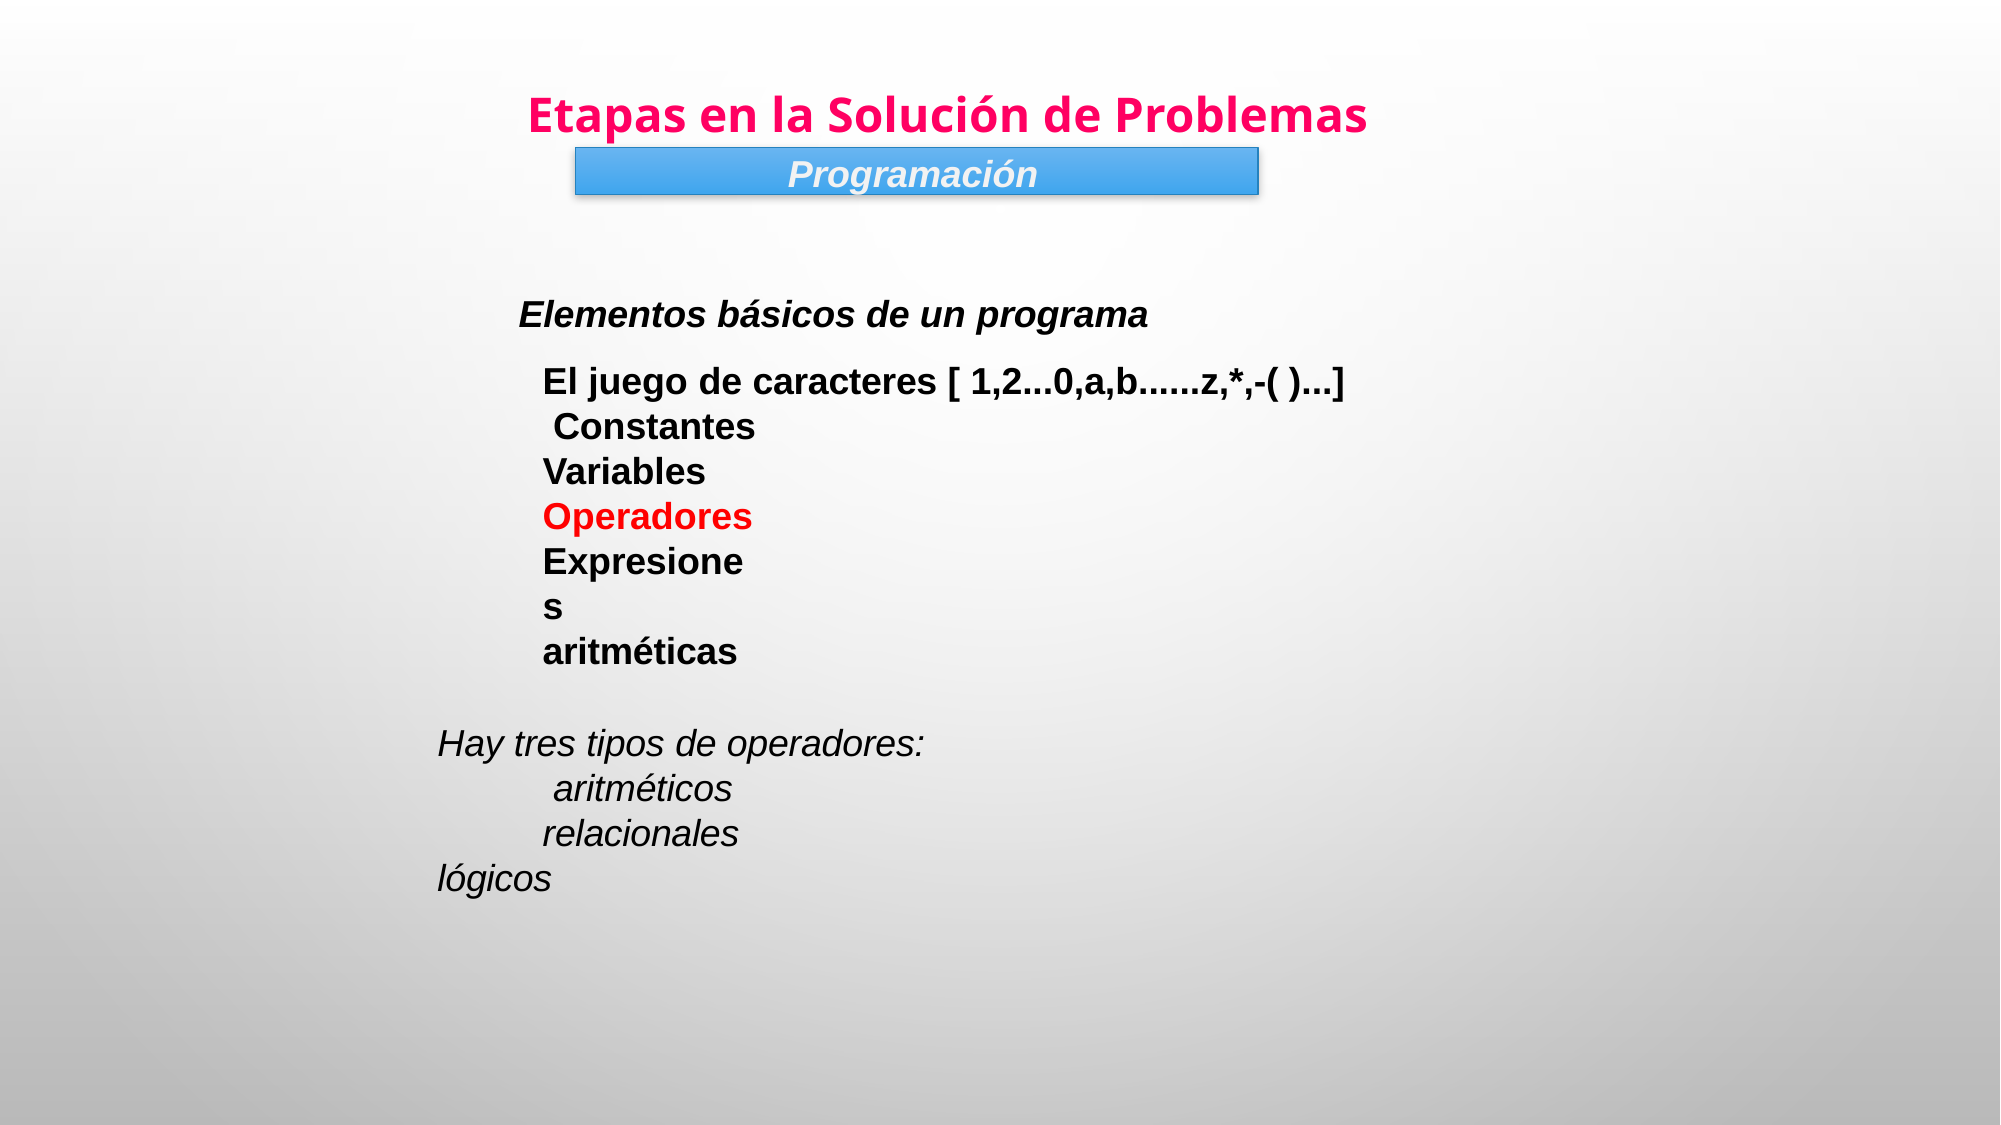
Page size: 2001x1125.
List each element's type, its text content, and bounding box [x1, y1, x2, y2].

text_box Etapas en la Solución de Problemas [512, 77, 1643, 150]
picture [0, 0, 2000, 1125]
text_box Elementos básicos de un programa El juego de caracteres [ 1,2...0,a,b......z,*,-( )...] Constantes Variables Operadores Expresiones aritméticas Hay tres tipos de operadores: aritméticos relacionales lógicos [435, 265, 1354, 899]
text_box Programación [575, 147, 1259, 195]
